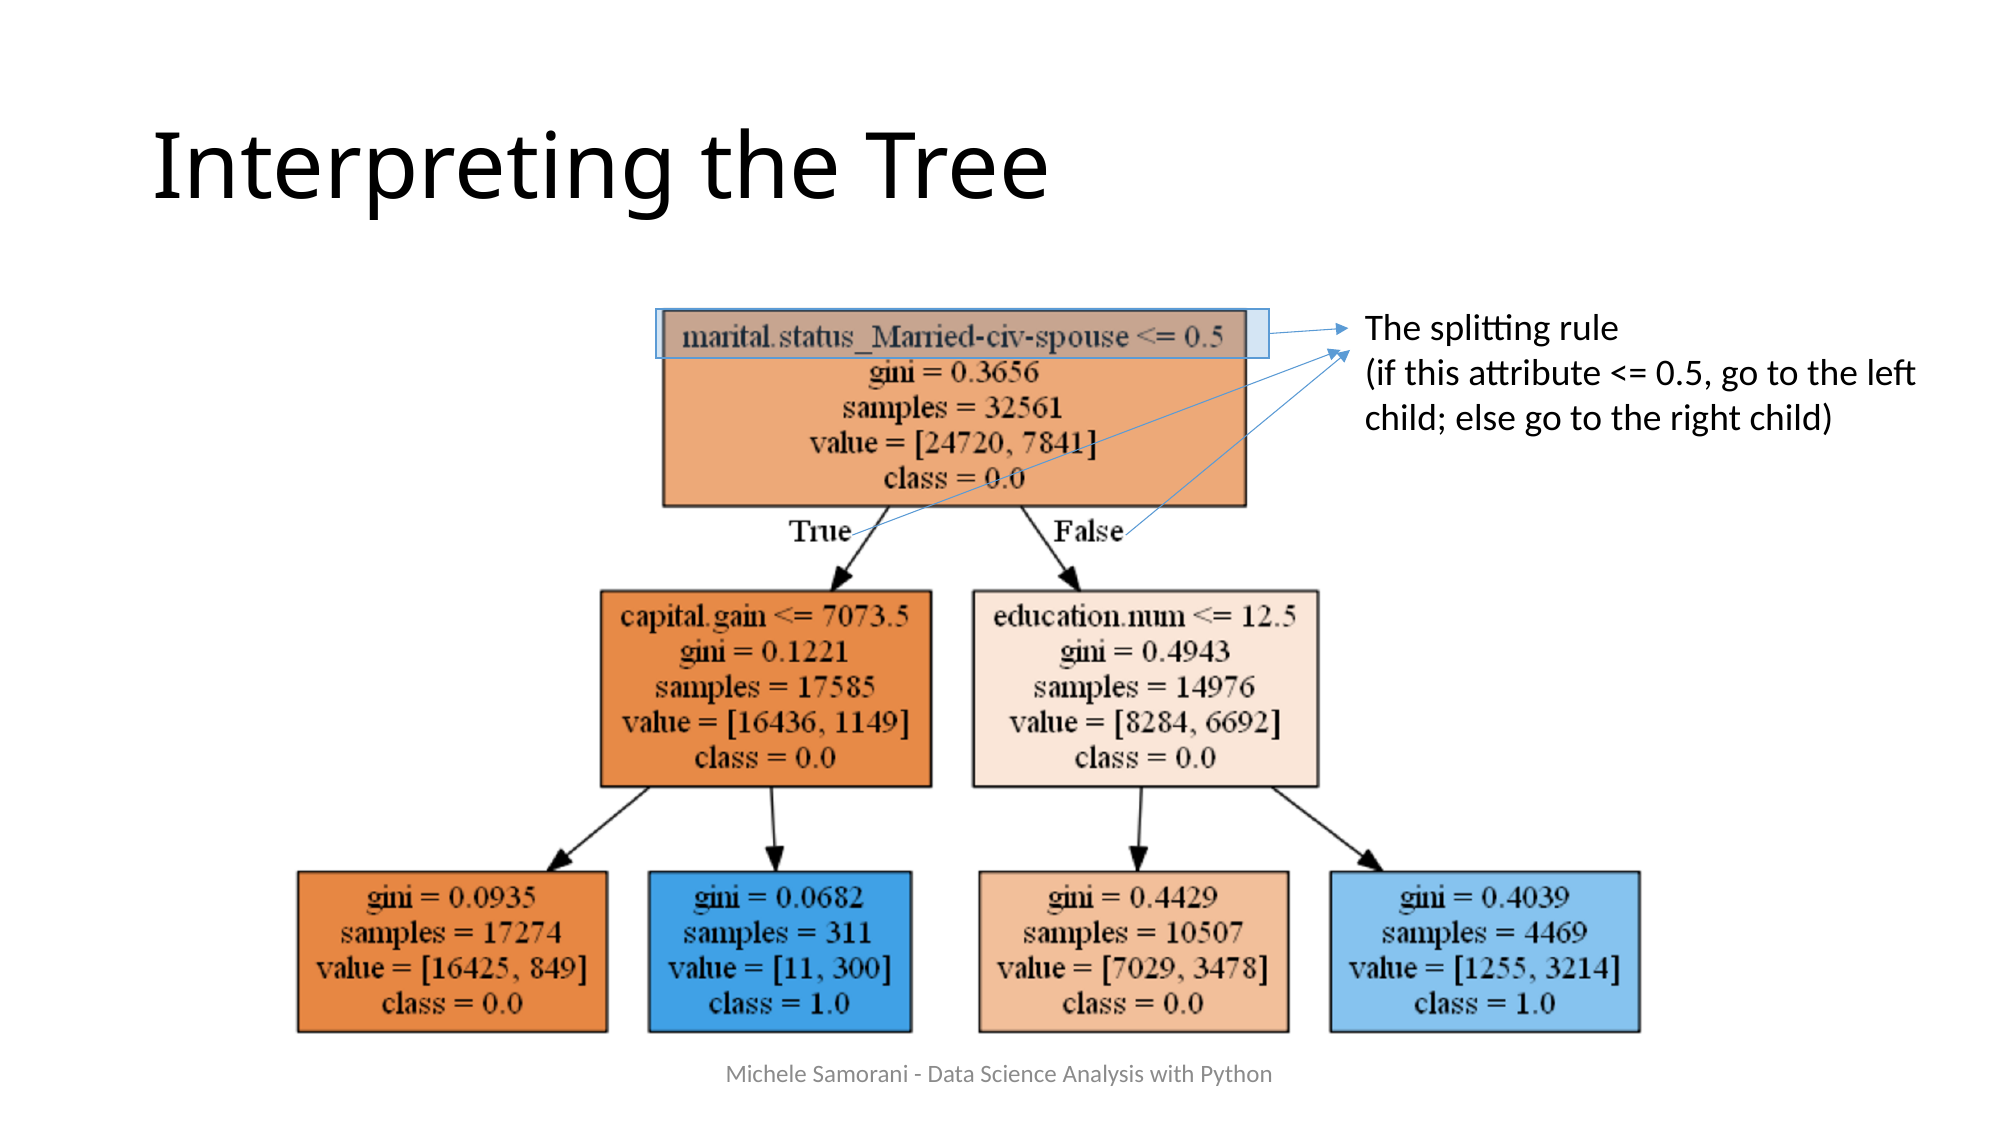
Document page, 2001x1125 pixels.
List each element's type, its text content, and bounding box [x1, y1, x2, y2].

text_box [1268, 328, 1349, 334]
title Interpreting the Tree [137, 59, 1863, 278]
footer Michele Samorani - Data Science Analysis with Python [662, 1048, 1338, 1103]
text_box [1341, 349, 1350, 536]
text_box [852, 349, 1341, 536]
picture [285, 299, 1657, 1048]
text_box The splitting rule (if this attribute <= 0.5, go to the left child; else go to the right child) [1350, 295, 1973, 446]
